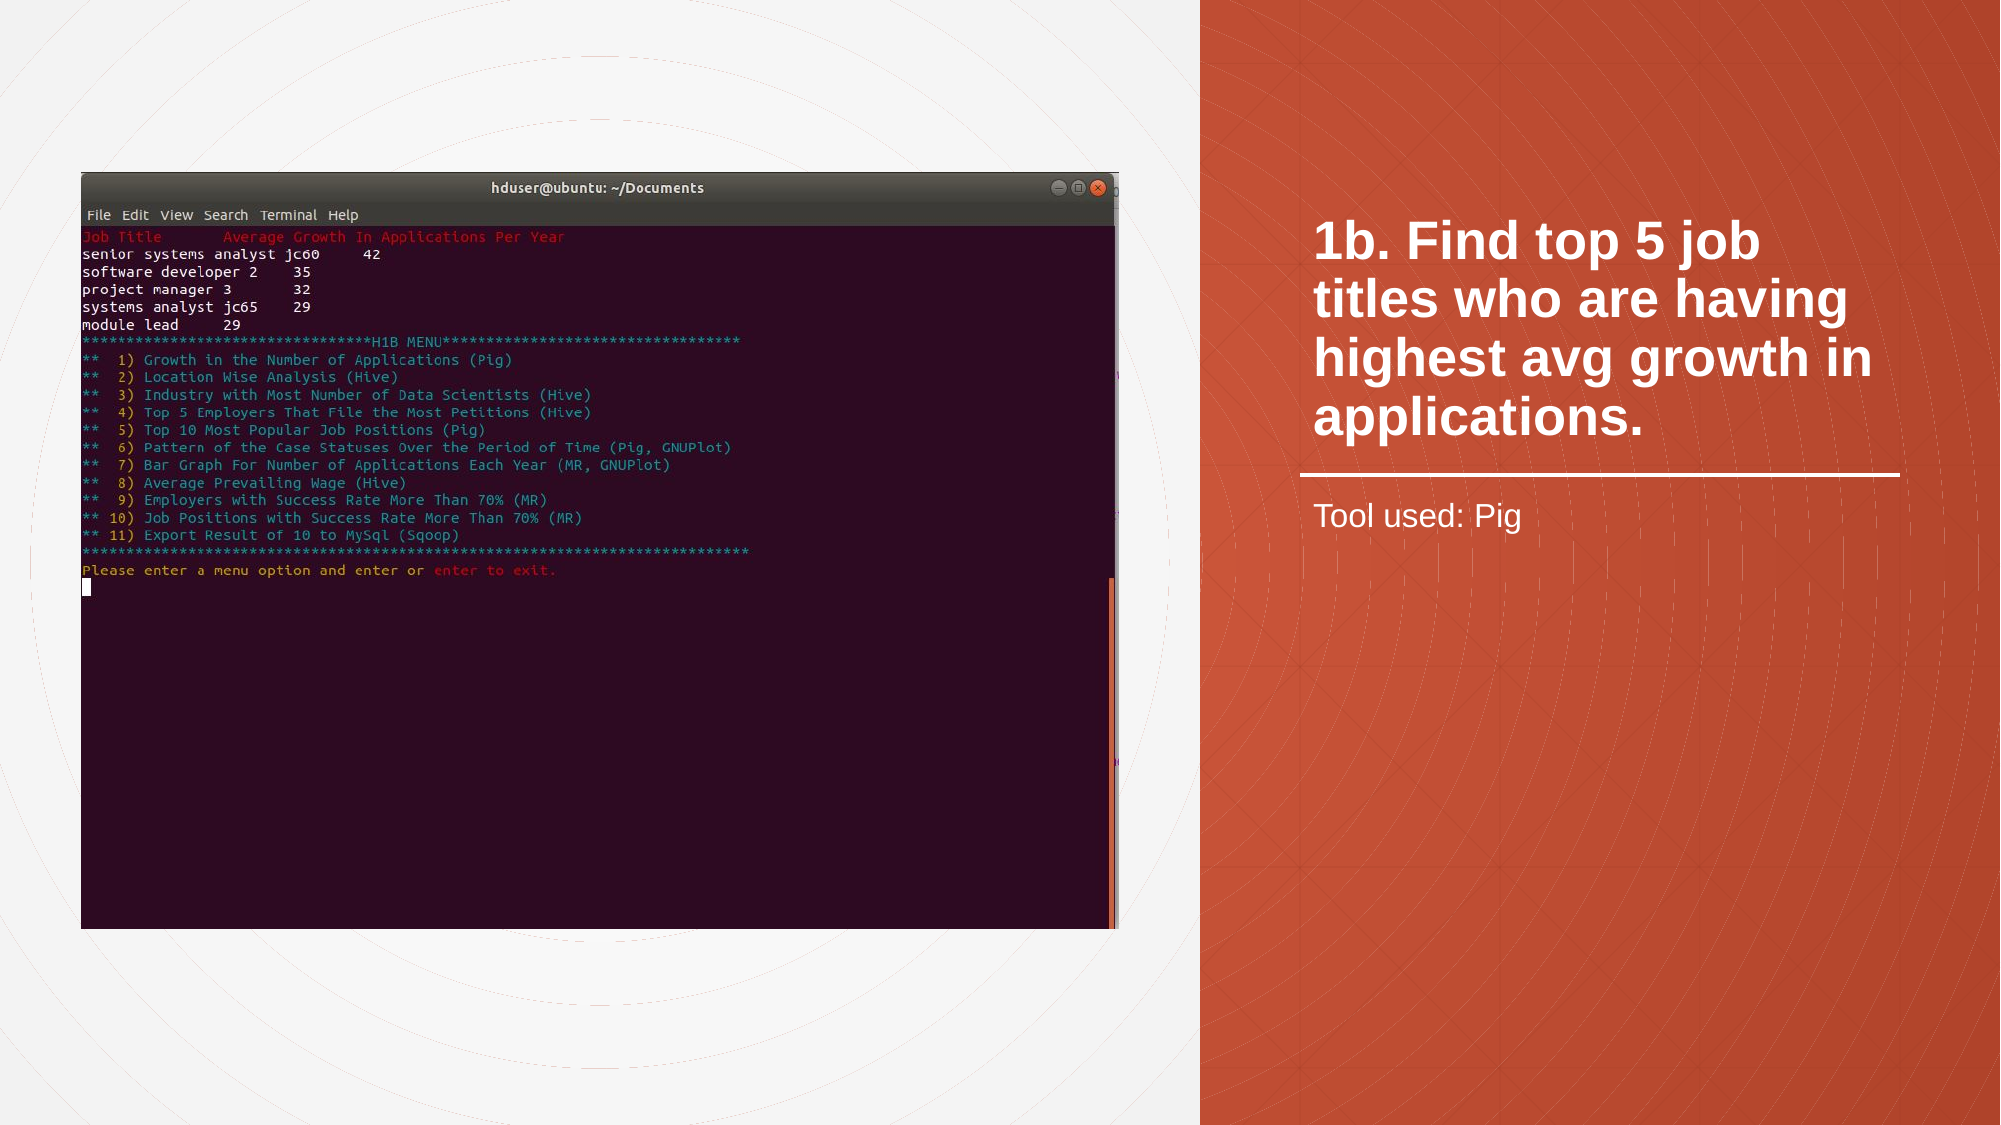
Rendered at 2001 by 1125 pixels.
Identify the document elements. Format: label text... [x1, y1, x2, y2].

list Tool used: Pig [1298, 491, 1899, 867]
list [81, 172, 1119, 929]
title 1b. Find top 5 job titles who are having highest avg growth in applications. [1298, 93, 1899, 455]
